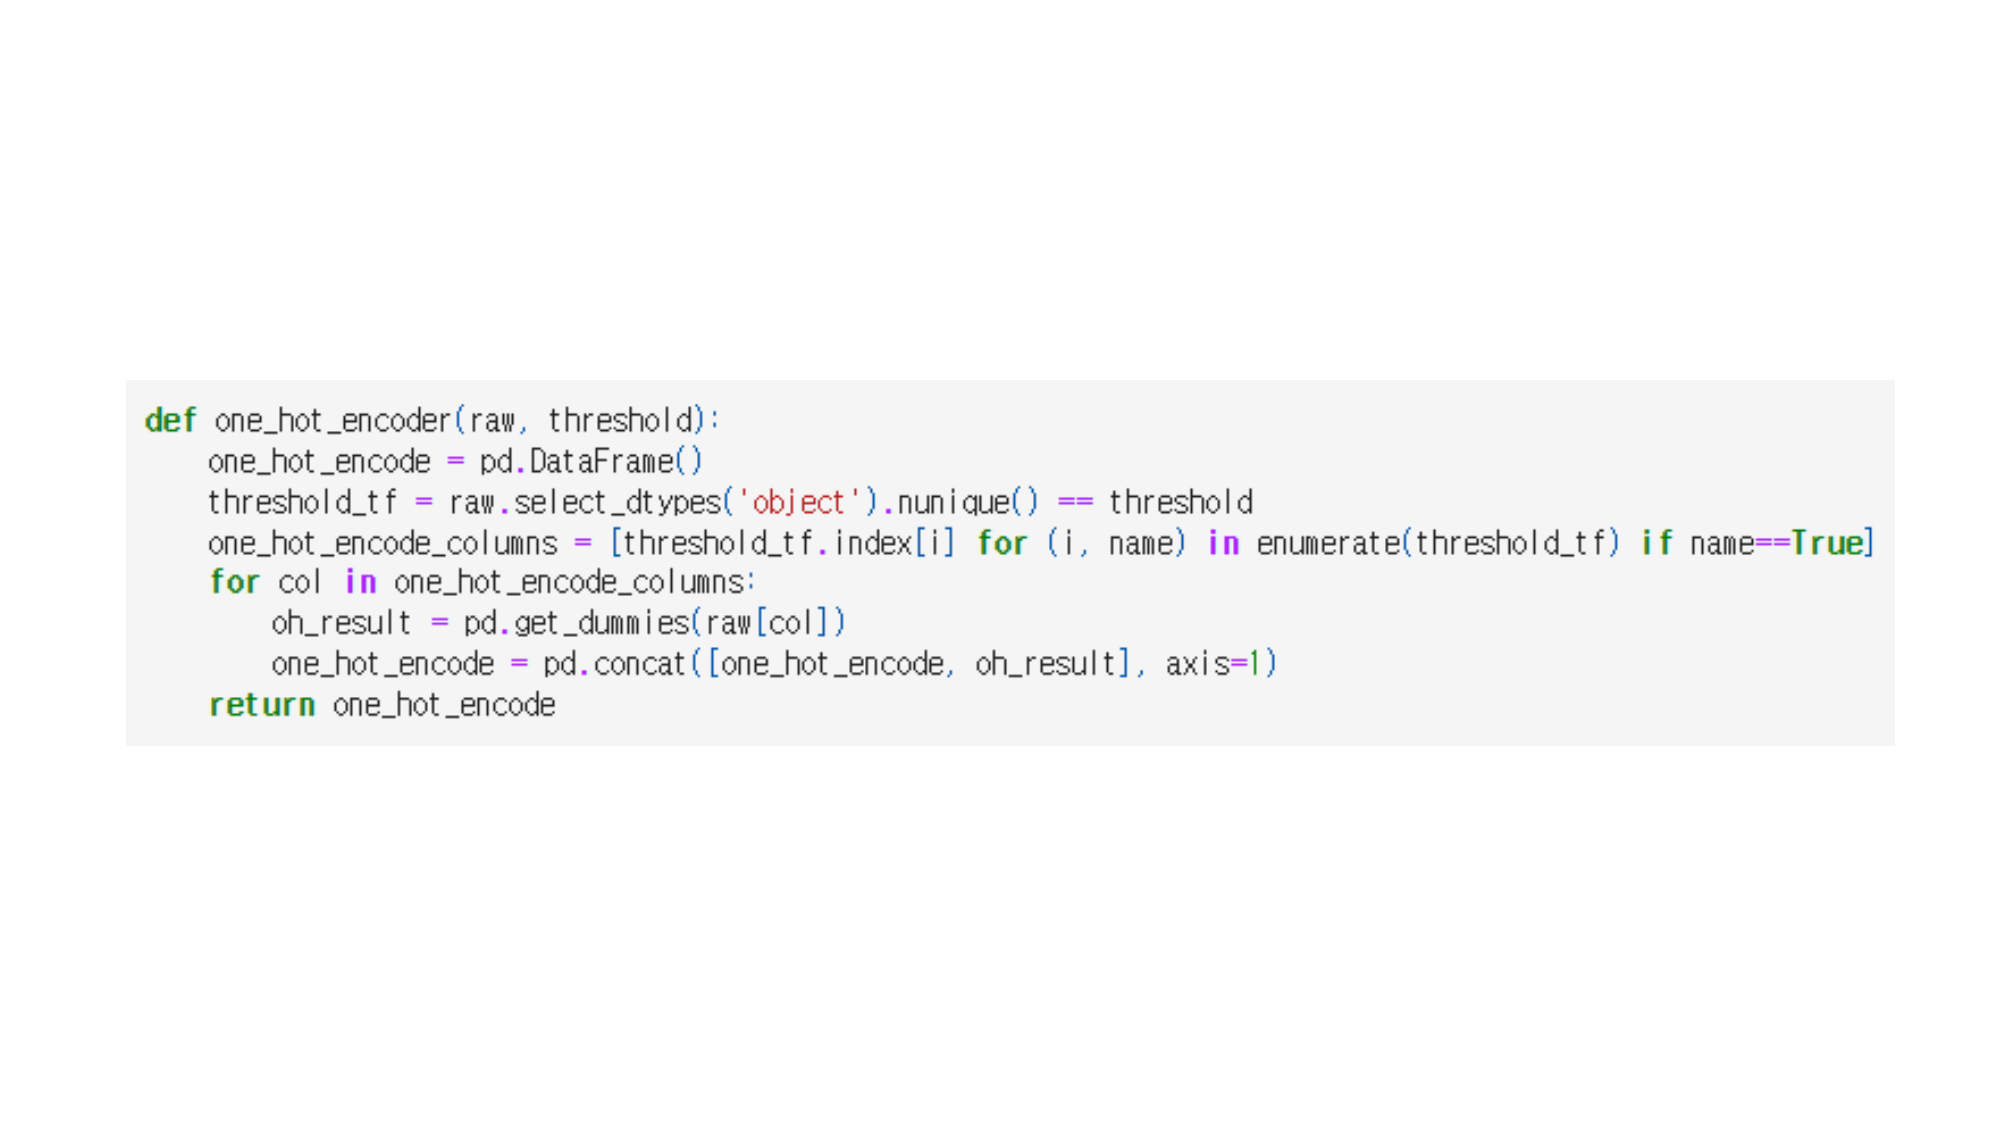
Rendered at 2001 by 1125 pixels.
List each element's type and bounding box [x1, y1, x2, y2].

picture [126, 380, 1895, 746]
